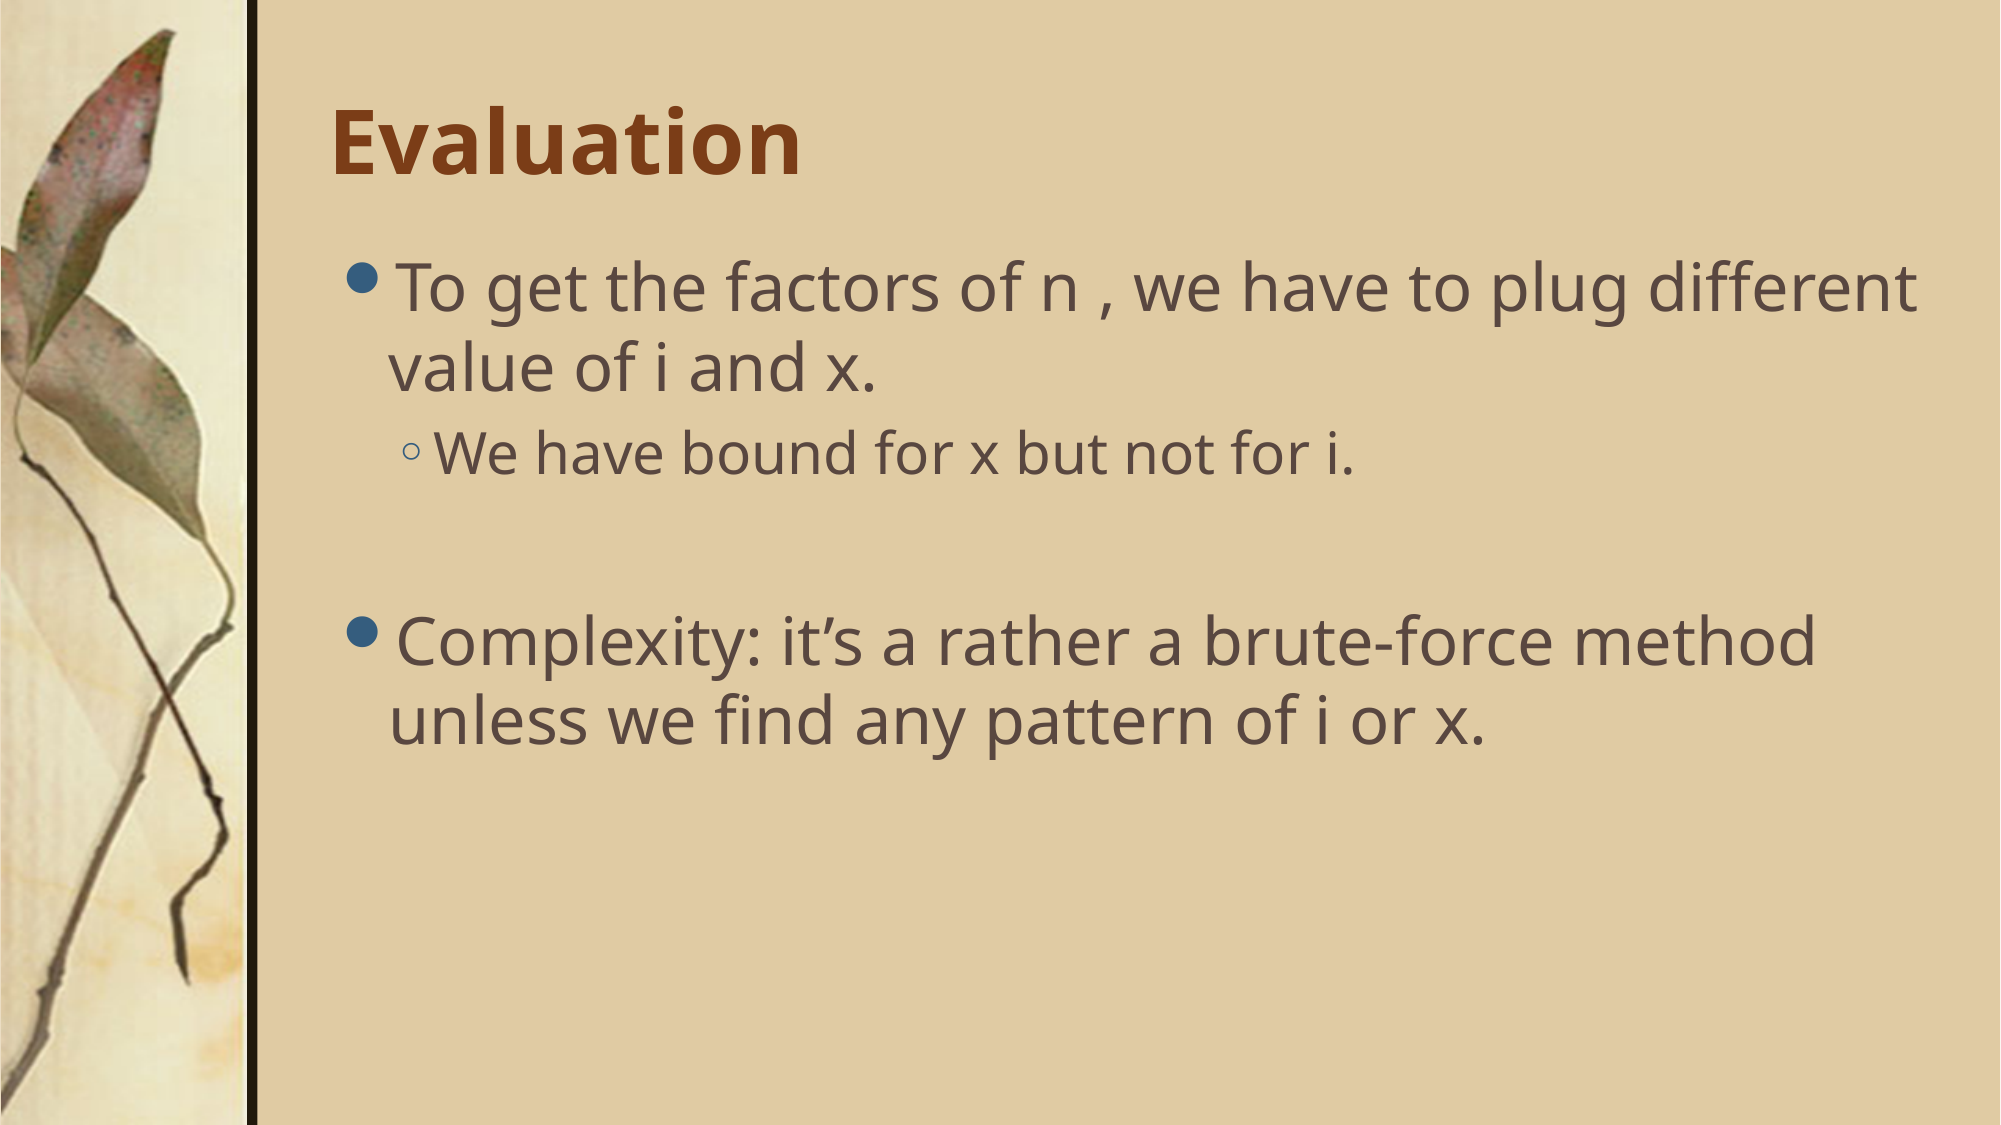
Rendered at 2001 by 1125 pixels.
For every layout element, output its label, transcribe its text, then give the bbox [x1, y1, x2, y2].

title Evaluation [313, 45, 1954, 233]
picture [1, 0, 247, 1125]
list To get the factors of n , we have to plug different value of i and x. We have bound for x but not for i. Complexity: it’s a rather a brute-force method unless we find any pattern of i or x. [313, 237, 1954, 1025]
